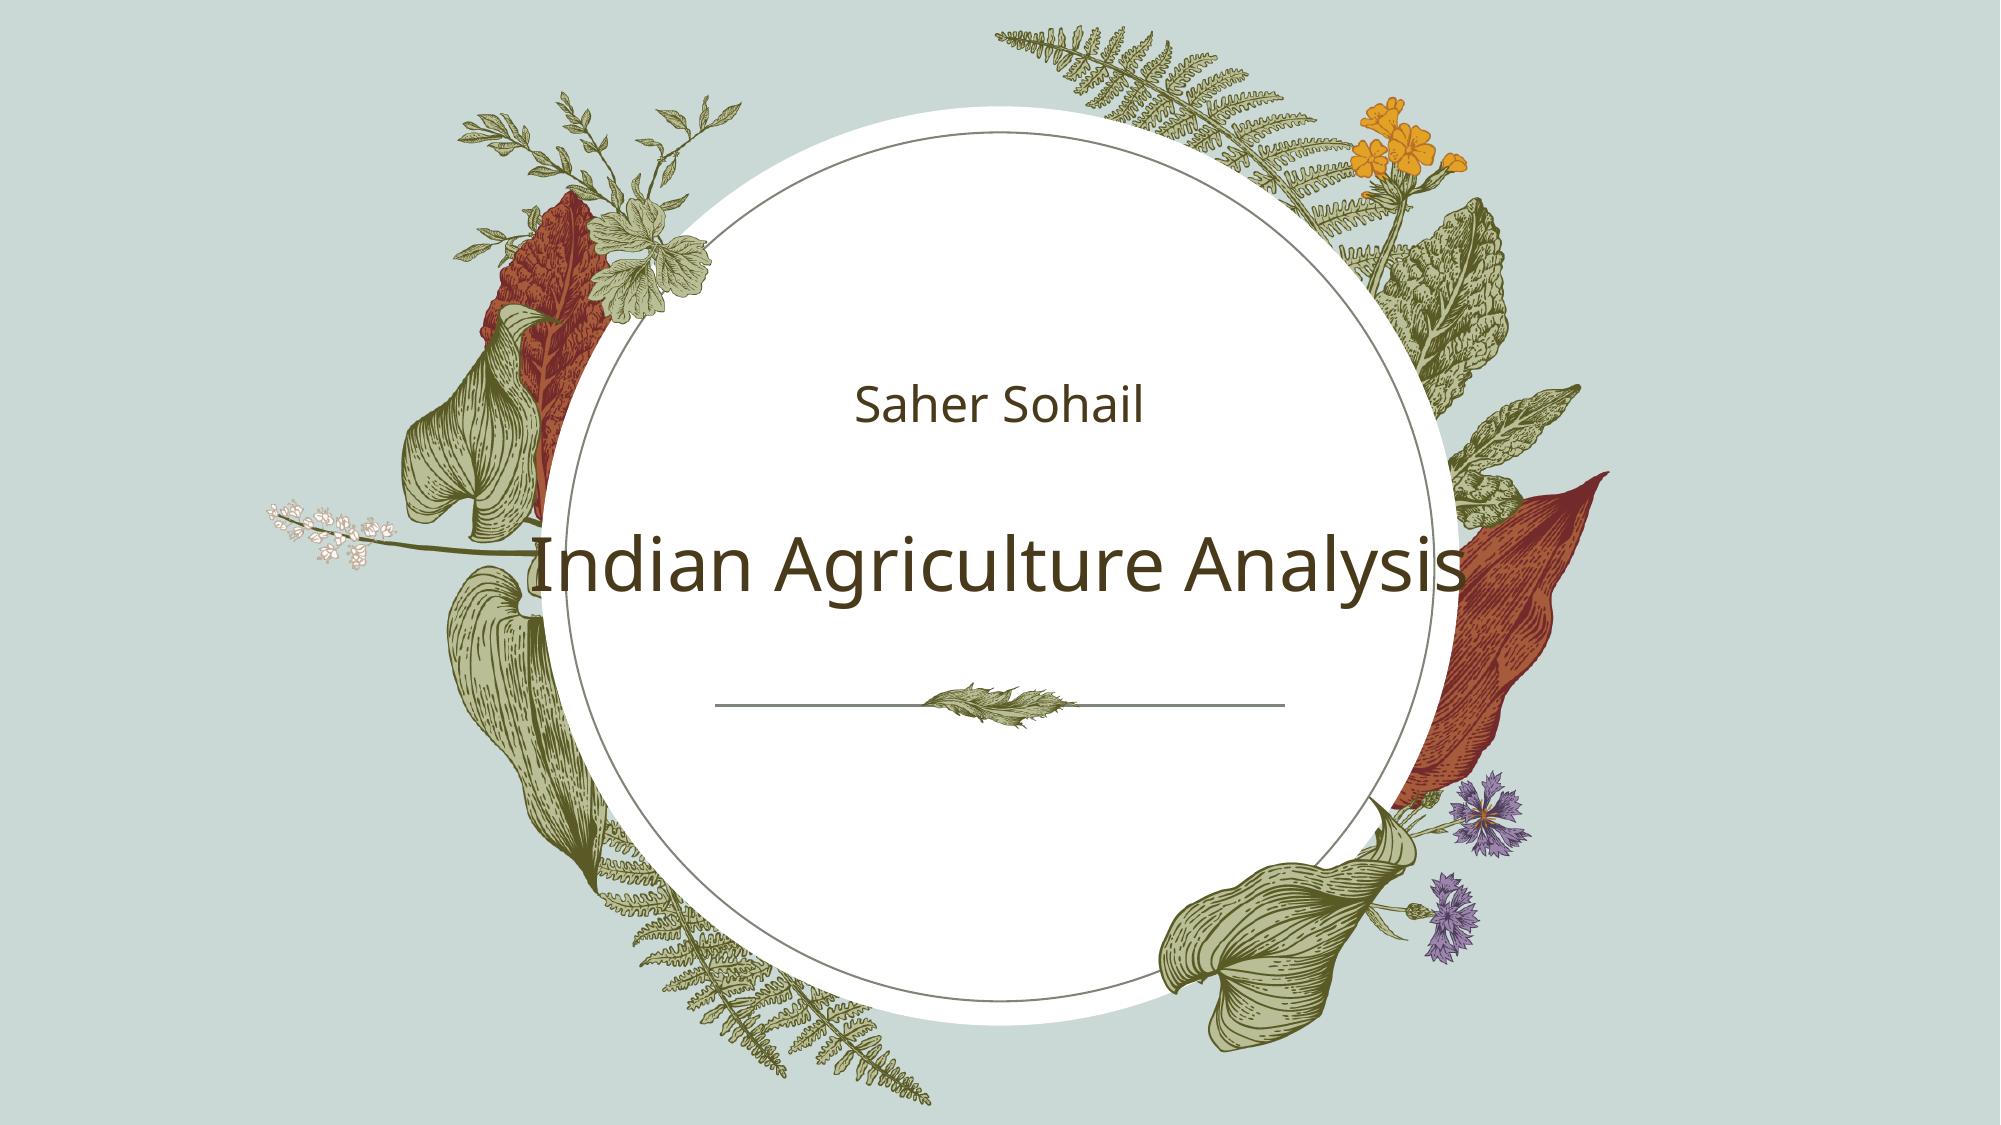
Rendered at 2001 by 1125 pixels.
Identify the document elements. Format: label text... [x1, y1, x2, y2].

title Indian Agriculture Analysis [451, 436, 1549, 615]
subtitle Saher Sohail [754, 371, 1246, 444]
picture [248, 0, 1626, 1125]
